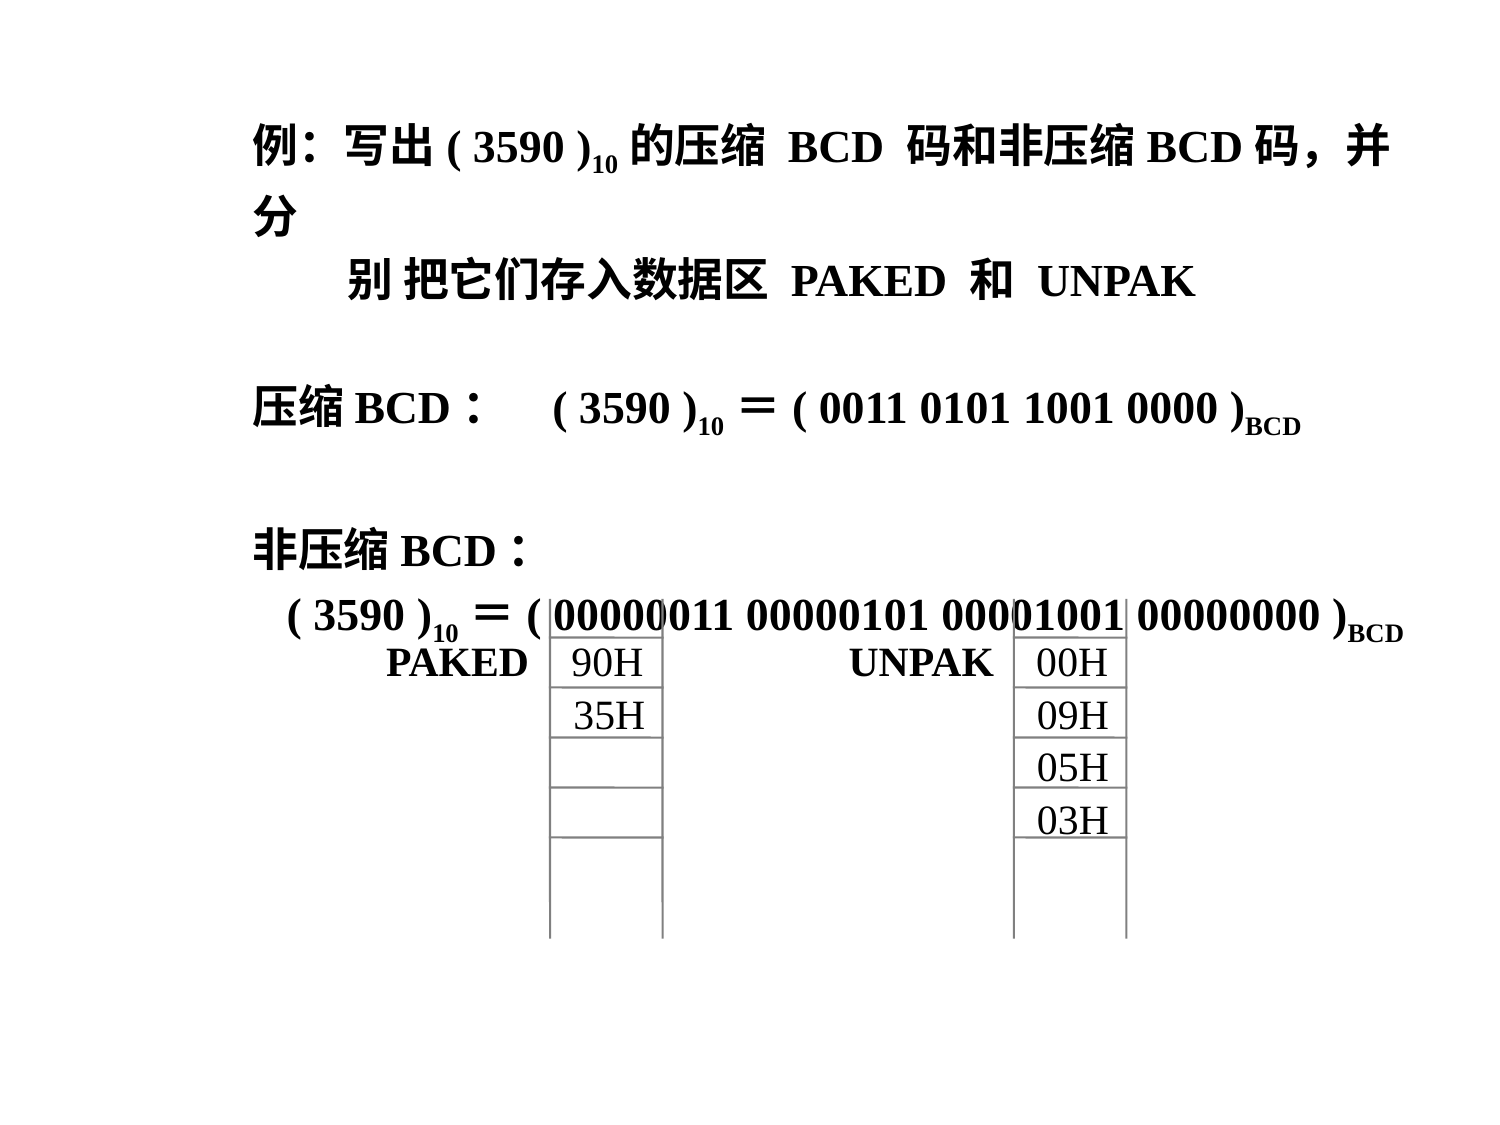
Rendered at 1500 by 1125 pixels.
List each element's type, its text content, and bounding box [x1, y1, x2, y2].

text_box UNPAK 00H 09H 05H 03H [801, 625, 1008, 851]
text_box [1013, 599, 1127, 938]
text_box PAKED 90H 35H [337, 625, 661, 745]
text_box 例：写出( 3590 )10的压缩 BCD 码和非压缩BCD码，并分 别 把它们存入数据区 PAKED 和 UNPAK 压缩BCD： ( 3590 )10＝( 0011 0101 1001 0000 )BCD 非压缩BCD： ( 3590 )10＝( 00000011 00000101 00001001 00000000 )BCD [237, 99, 1425, 655]
